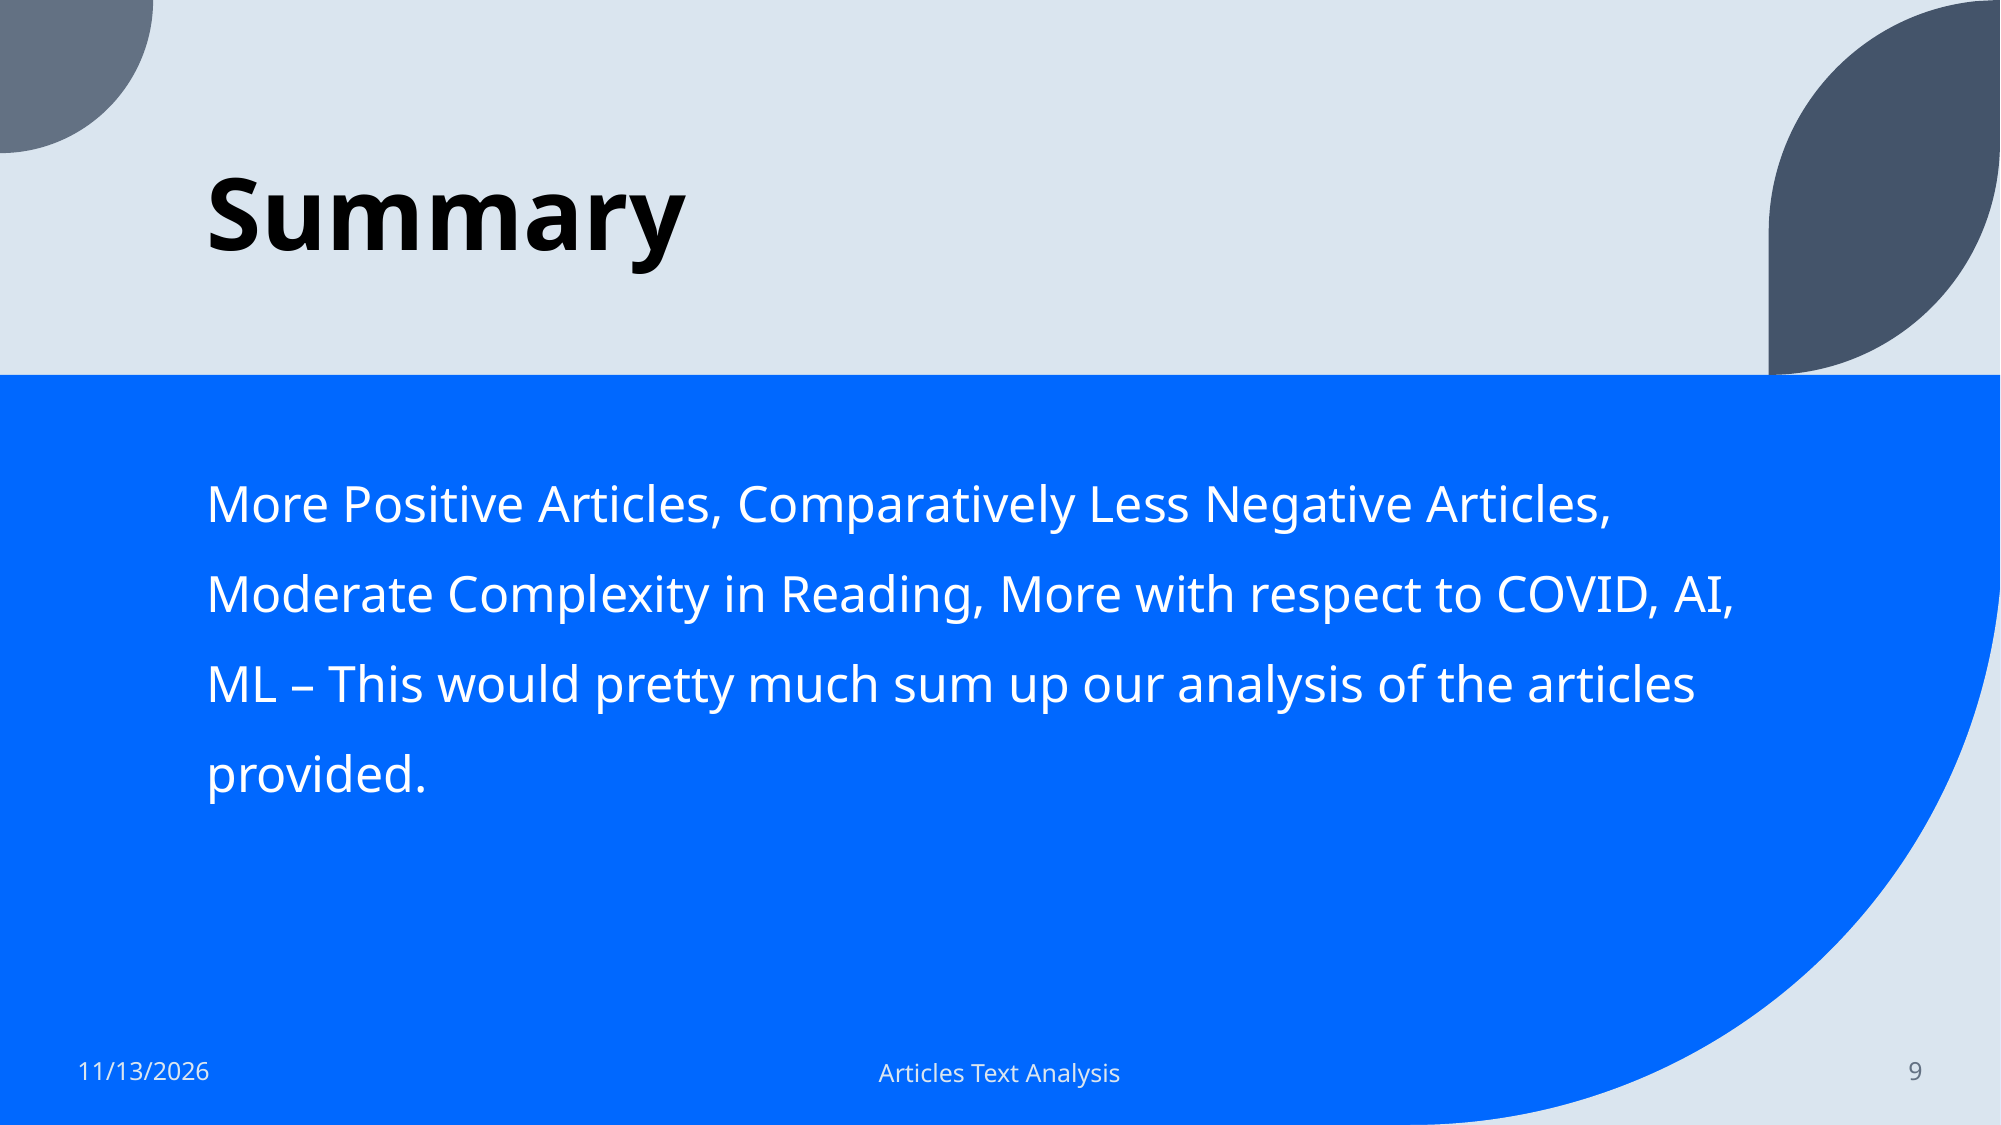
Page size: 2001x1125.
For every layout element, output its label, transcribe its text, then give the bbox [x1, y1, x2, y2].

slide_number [62, 1042, 513, 1103]
slide_number 9 [1674, 1042, 1938, 1103]
list More Positive Articles, Comparatively Less Negative Articles, Moderate Complexity in Reading, More with respect to COVID, AI, ML – This would pretty much sum up our analysis of the articles provided. [191, 435, 1796, 999]
footer Articles Text Analysis [662, 1042, 1338, 1103]
title Summary [191, 62, 1796, 280]
